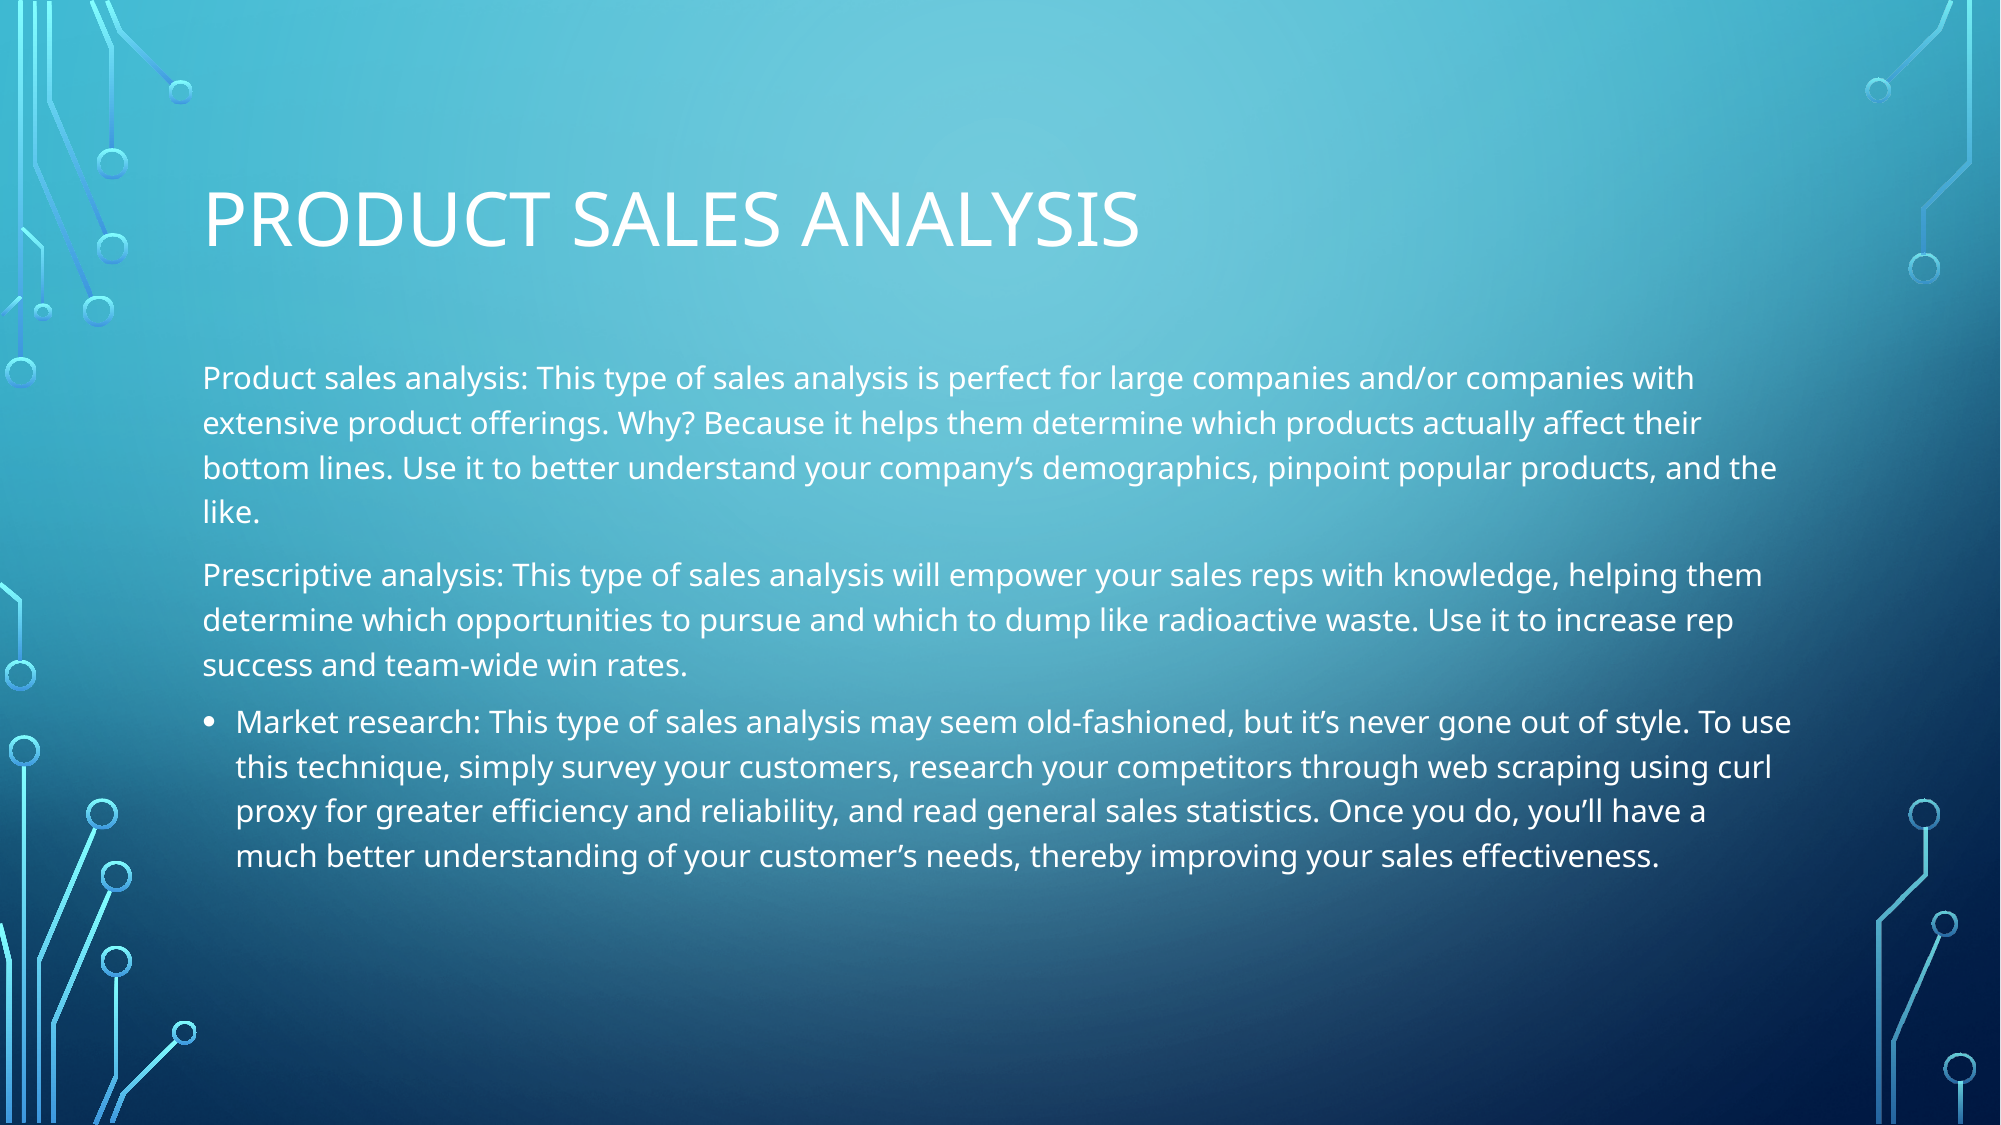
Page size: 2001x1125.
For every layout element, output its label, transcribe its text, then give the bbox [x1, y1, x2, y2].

list Product sales analysis: This type of sales analysis is perfect for large companies and/or companies with extensive product offerings. Why? Because it helps them determine which products actually affect their bottom lines. Use it to better understand your company’s demographics, pinpoint popular products, and the like. Prescriptive analysis: This type of sales analysis will empower your sales reps with knowledge, helping them determine which opportunities to pursue and which to dump like radioactive waste. Use it to increase rep success and team-wide win rates. Market research: This type of sales analysis may seem old-fashioned, but it’s never gone out of style. To use this technique, simply survey your customers, research your competitors through web scraping using curl proxy for greater efficiency and reliability, and read general sales statistics. Once you do, you’ll have a much better understanding of your customer’s needs, thereby improving your sales effectiveness. [187, 343, 1813, 925]
title Product sales analysis [187, 101, 1813, 343]
